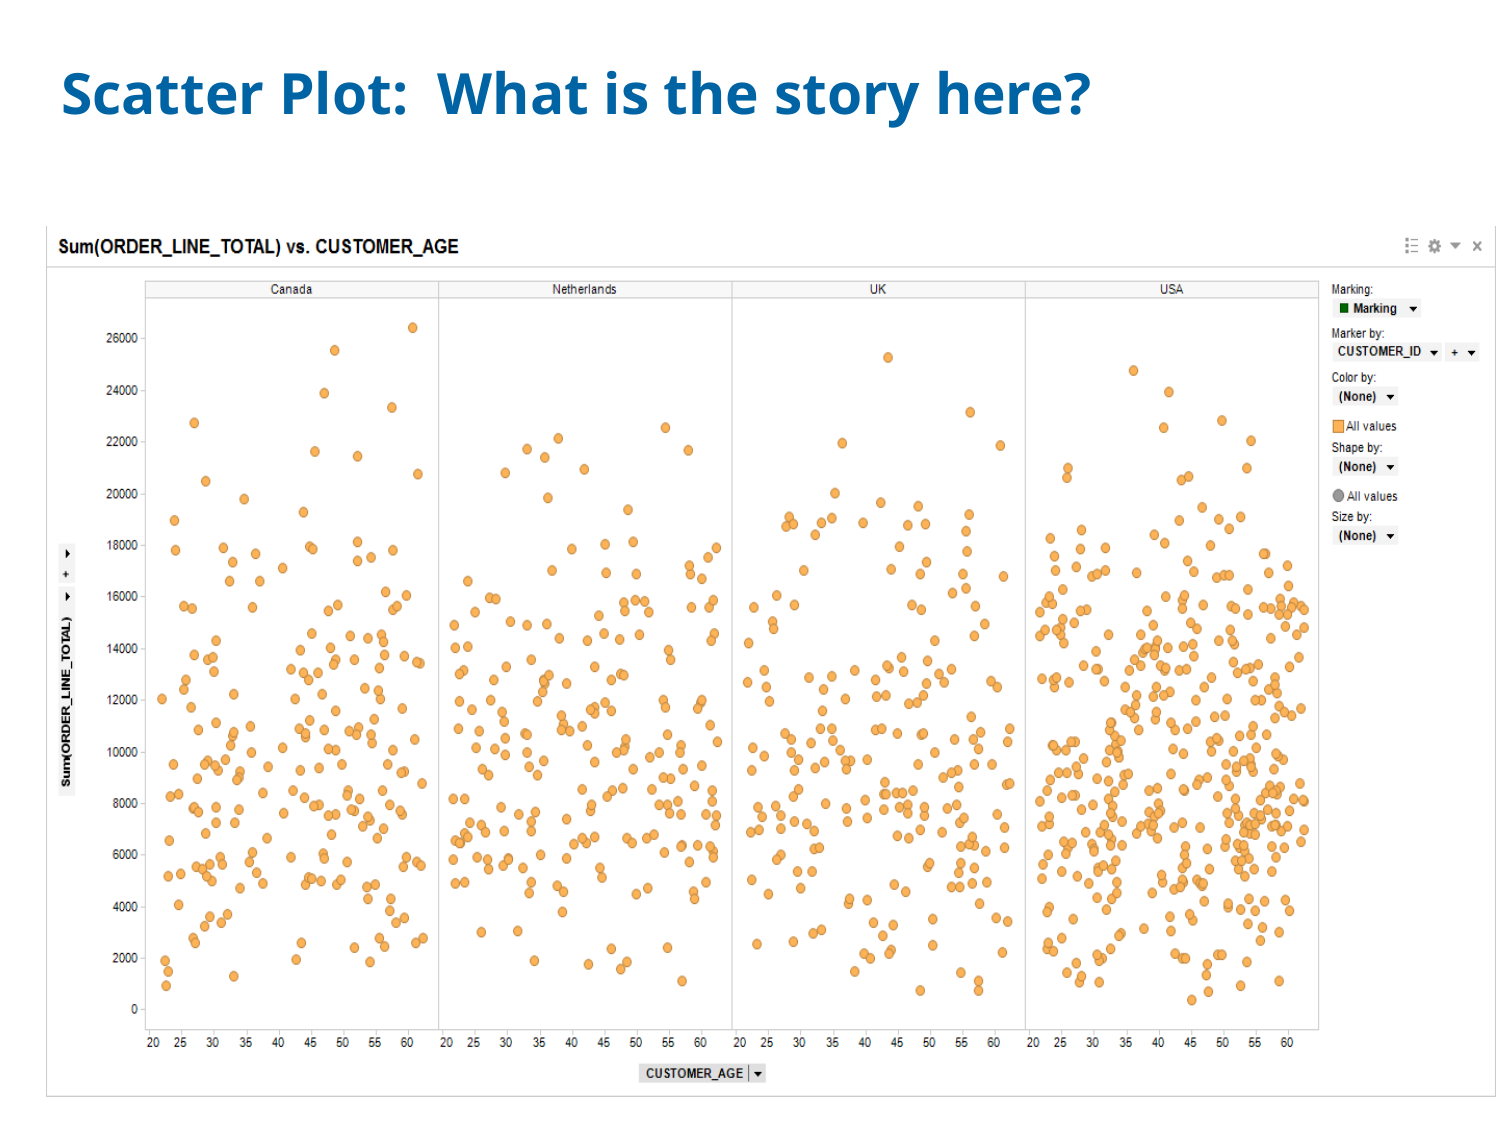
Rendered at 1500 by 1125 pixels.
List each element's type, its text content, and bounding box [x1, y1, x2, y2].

picture [45, 226, 1497, 1097]
title Scatter Plot: What is the story here? [46, 57, 1440, 203]
